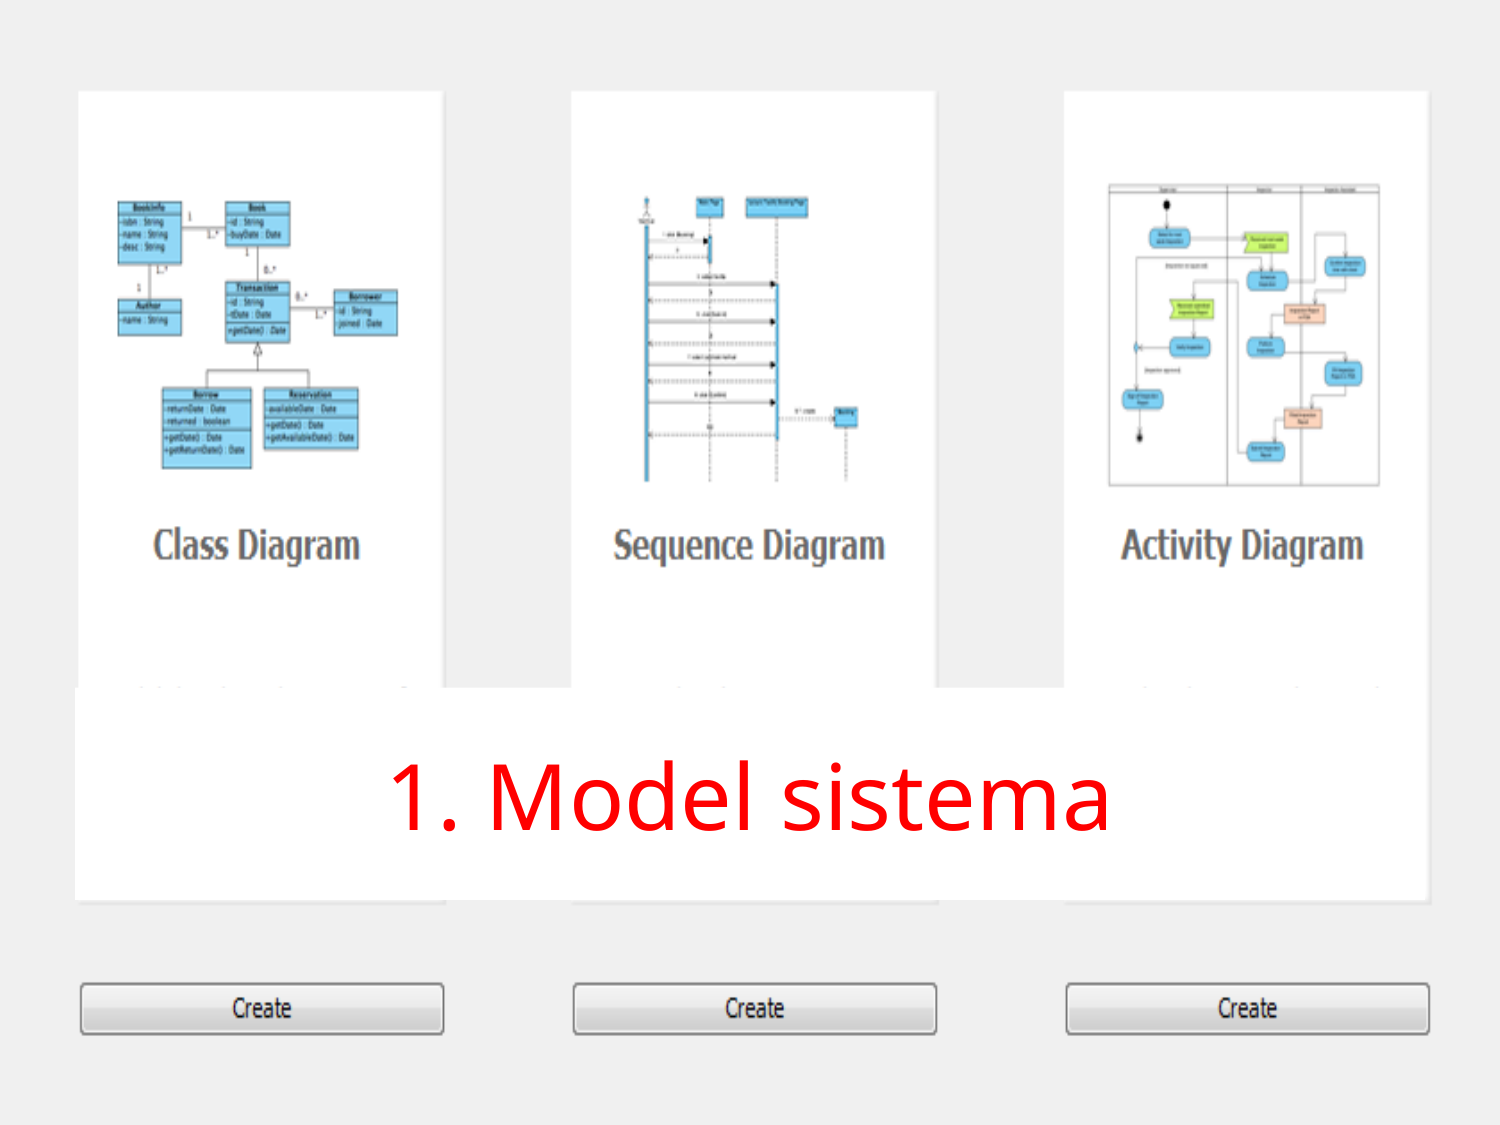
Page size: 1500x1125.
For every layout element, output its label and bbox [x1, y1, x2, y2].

list [0, 0, 1500, 1125]
